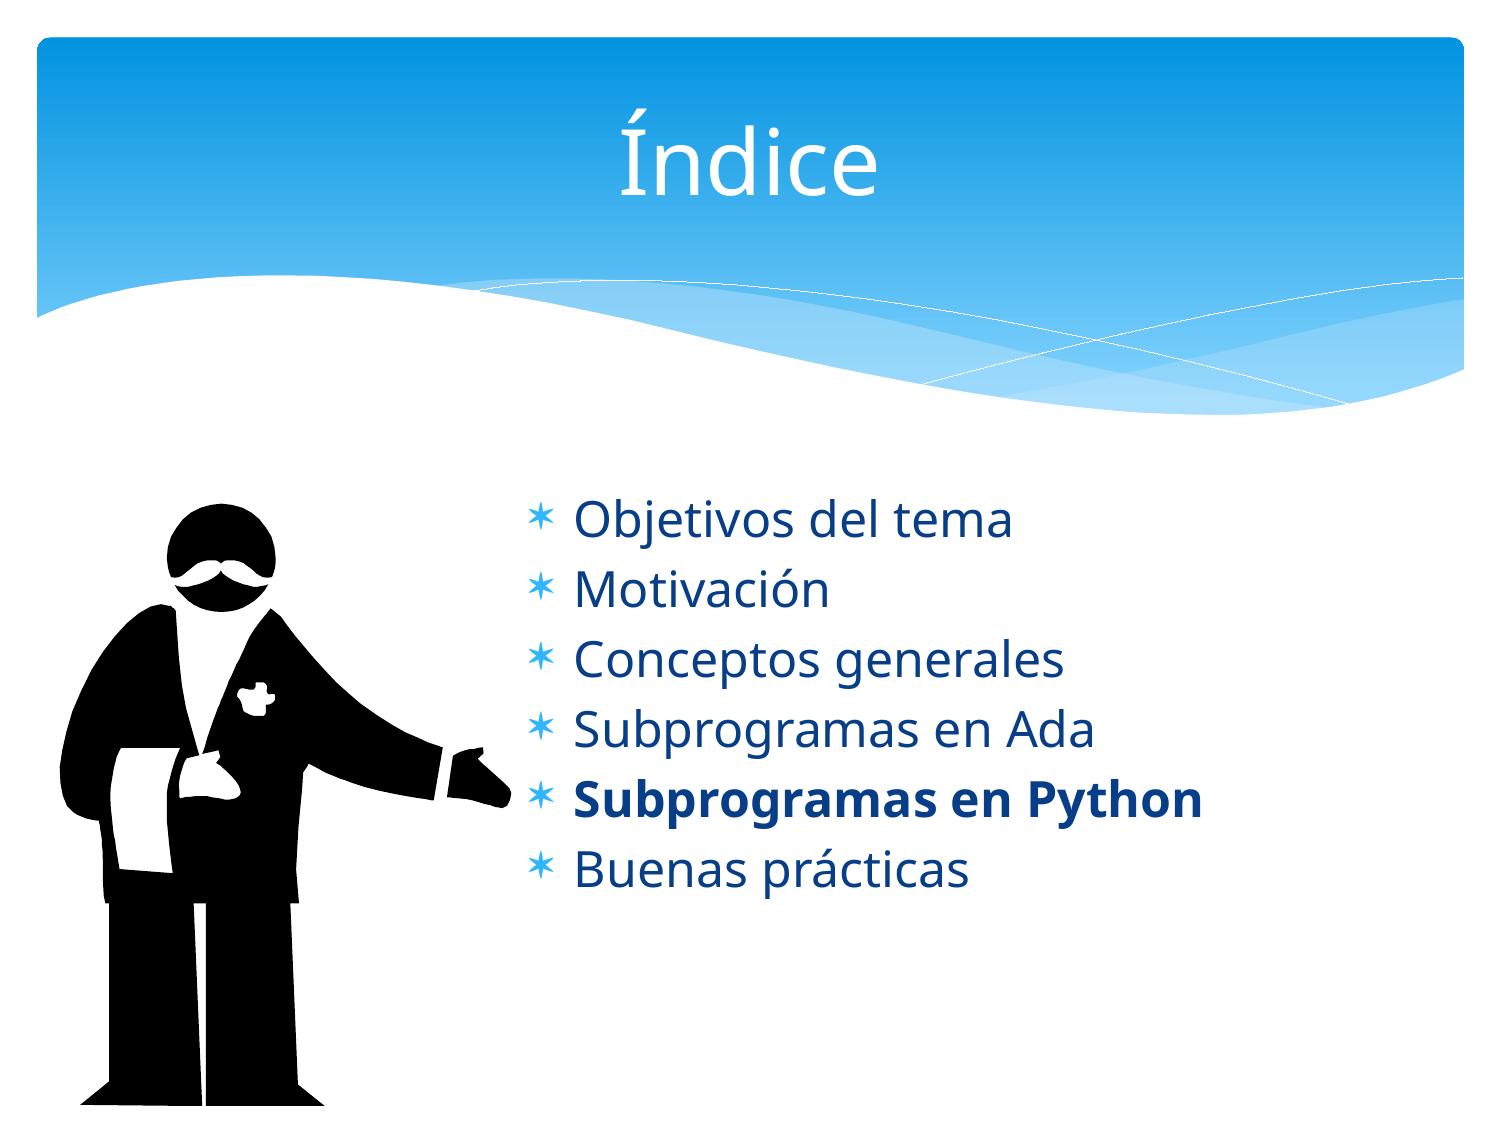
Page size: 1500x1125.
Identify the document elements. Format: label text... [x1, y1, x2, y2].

title Índice [75, 55, 1425, 261]
picture [52, 503, 514, 1107]
text_box Objetivos del tema Motivación Conceptos generales Subprogramas en Ada Subprogramas en Python Buenas prácticas [513, 479, 1500, 1000]
